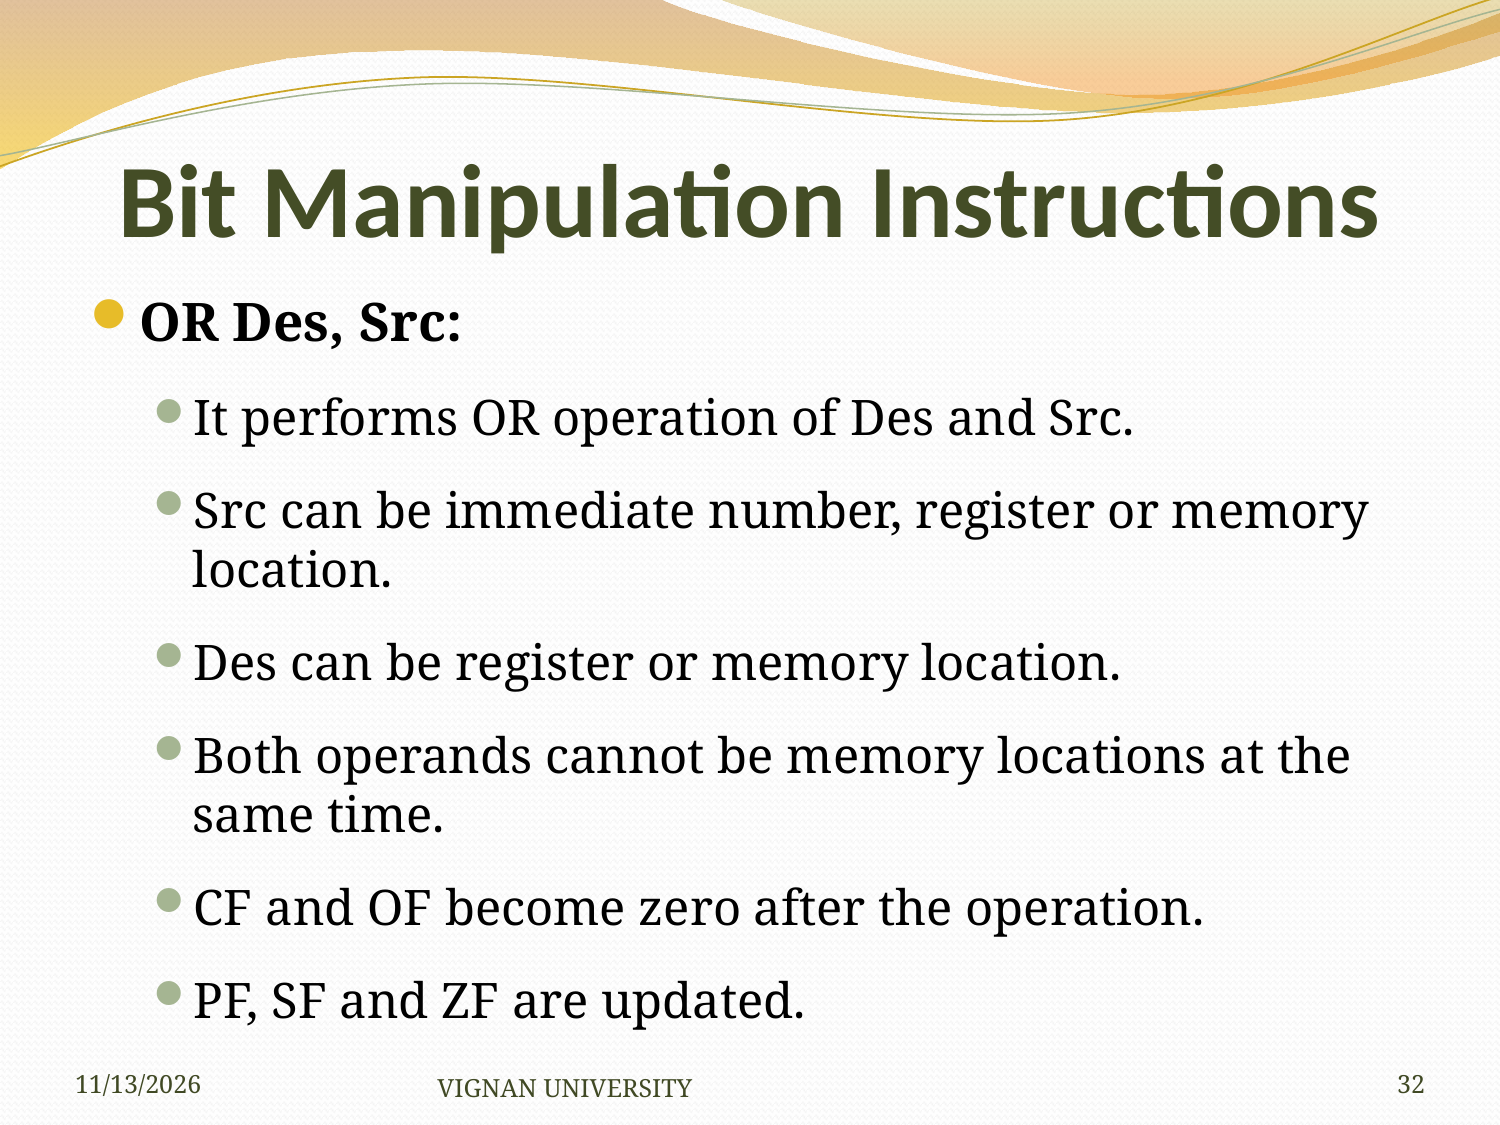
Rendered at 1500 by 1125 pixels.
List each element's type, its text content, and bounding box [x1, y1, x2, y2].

footer VIGNAN UNIVERSITY [437, 1042, 988, 1103]
title Bit Manipulation Instructions [75, 115, 1425, 258]
list OR Des, Src: It performs OR operation of Des and Src. Src can be immediate number, register or memory location. Des can be register or memory location. Both operands cannot be memory locations at the same time. CF and OF become zero after the operation. PF, SF and ZF are updated. [75, 281, 1425, 1038]
slide_number 32 [1299, 1042, 1425, 1103]
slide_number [75, 1042, 425, 1103]
